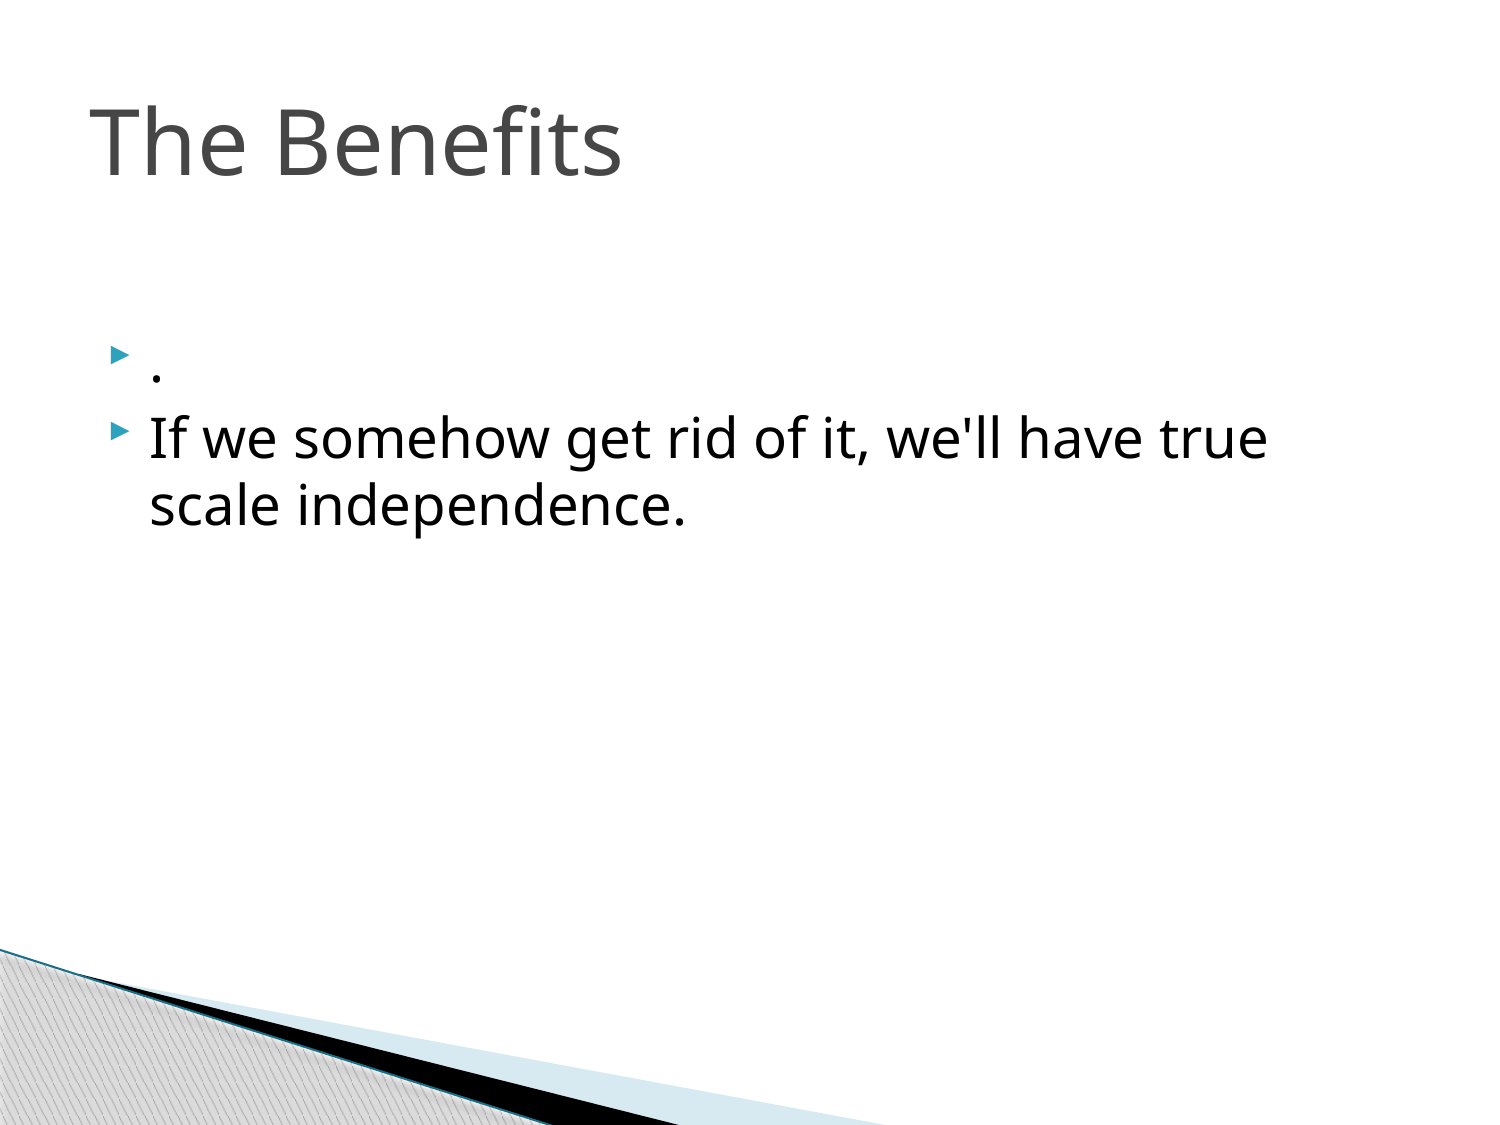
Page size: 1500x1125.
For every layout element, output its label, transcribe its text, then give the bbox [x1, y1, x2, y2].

title The Benefits [75, 45, 1425, 233]
